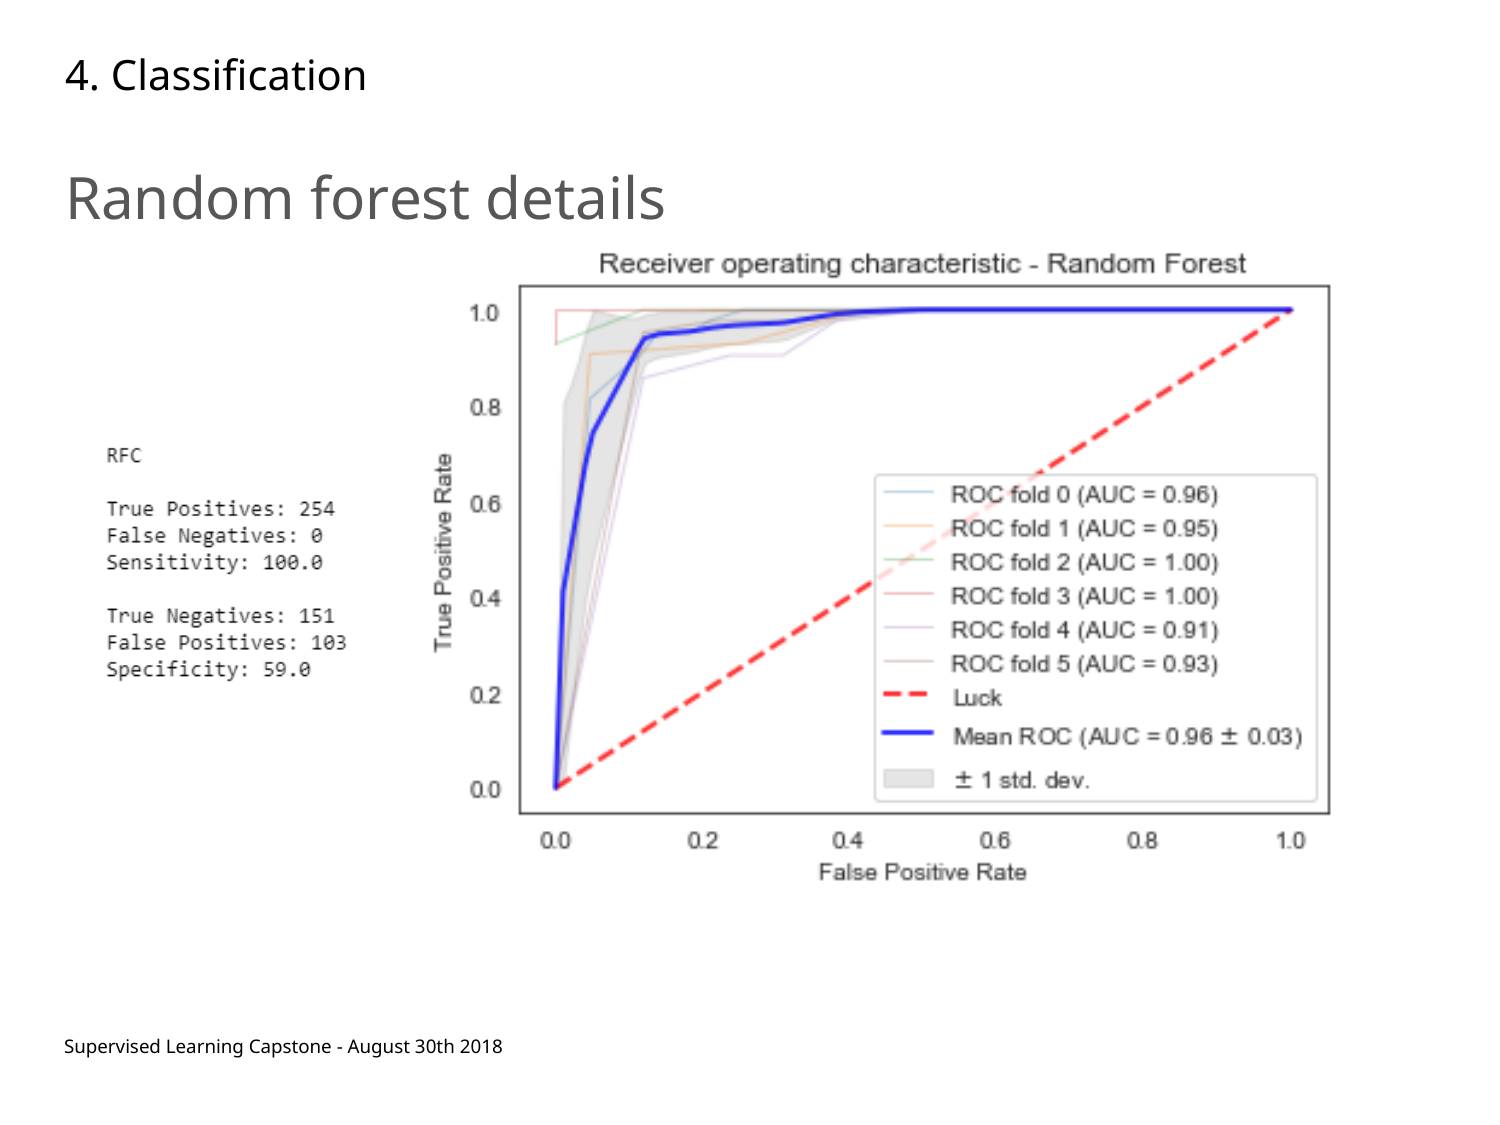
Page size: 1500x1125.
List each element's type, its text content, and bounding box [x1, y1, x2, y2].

list Random forest details [64, 107, 1435, 231]
picture [418, 230, 1373, 934]
picture [92, 439, 392, 686]
text_box Supervised Learning Capstone - August 30th 2018 [64, 1035, 1436, 1078]
title 4. Classification [64, 48, 1435, 107]
